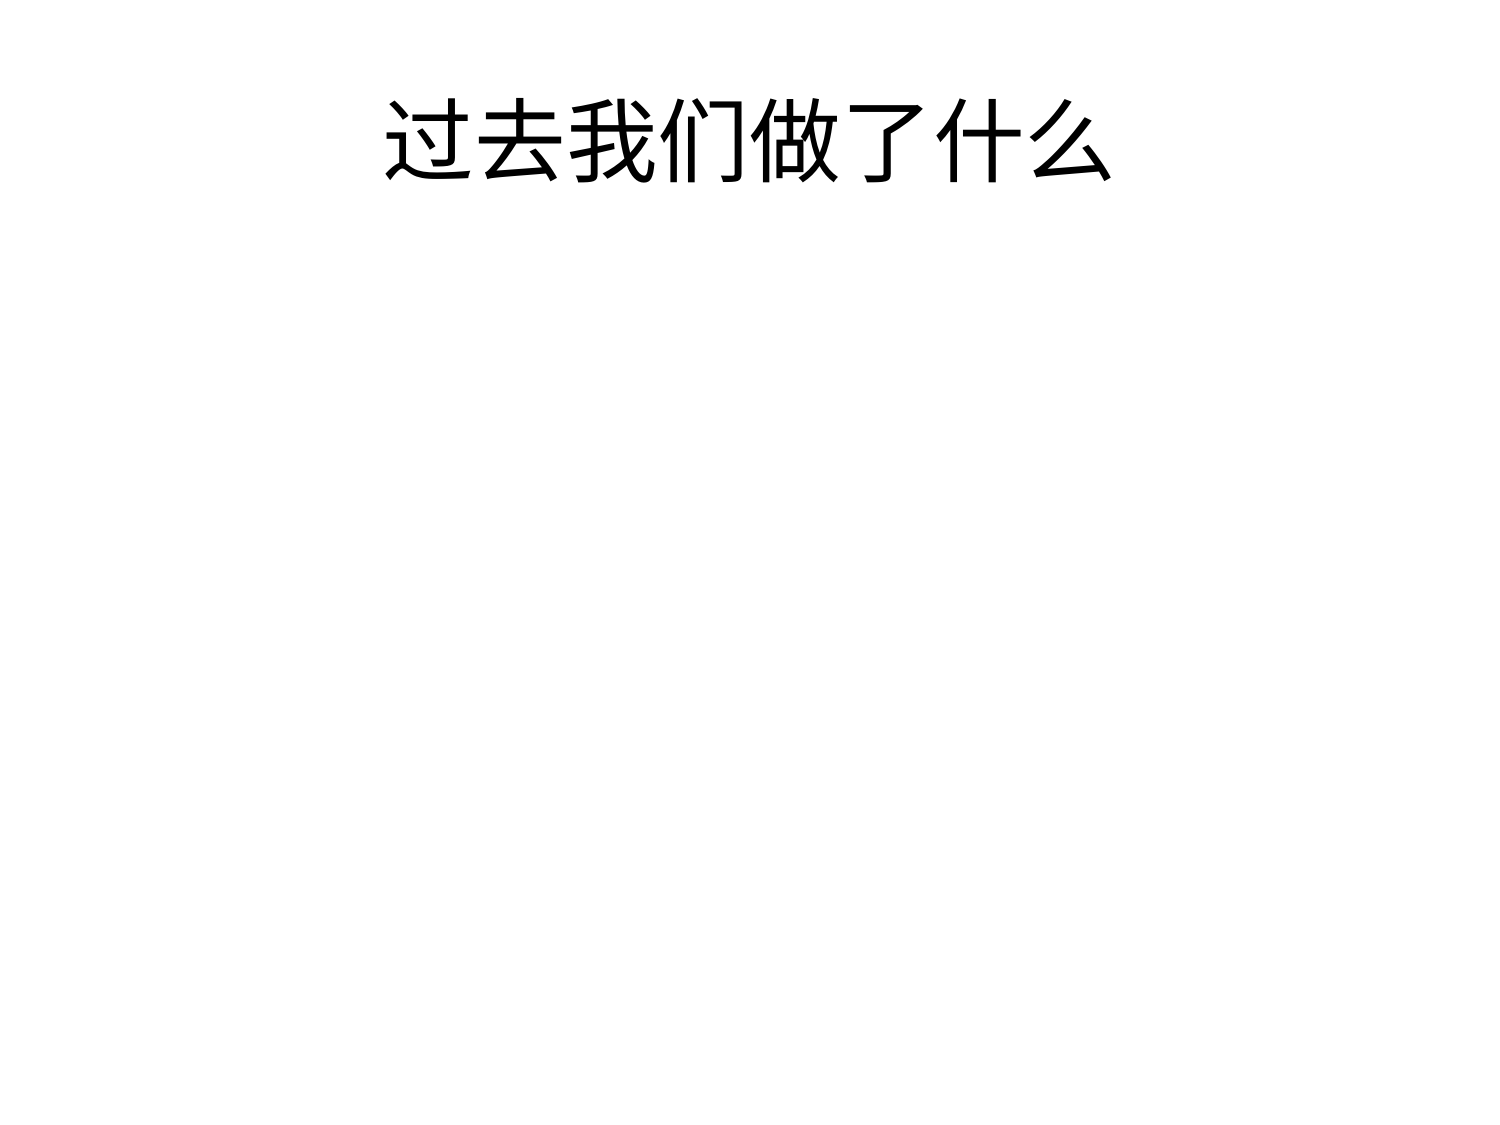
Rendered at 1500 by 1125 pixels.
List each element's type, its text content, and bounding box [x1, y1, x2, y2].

title 过去我们做了什么 [75, 45, 1425, 233]
